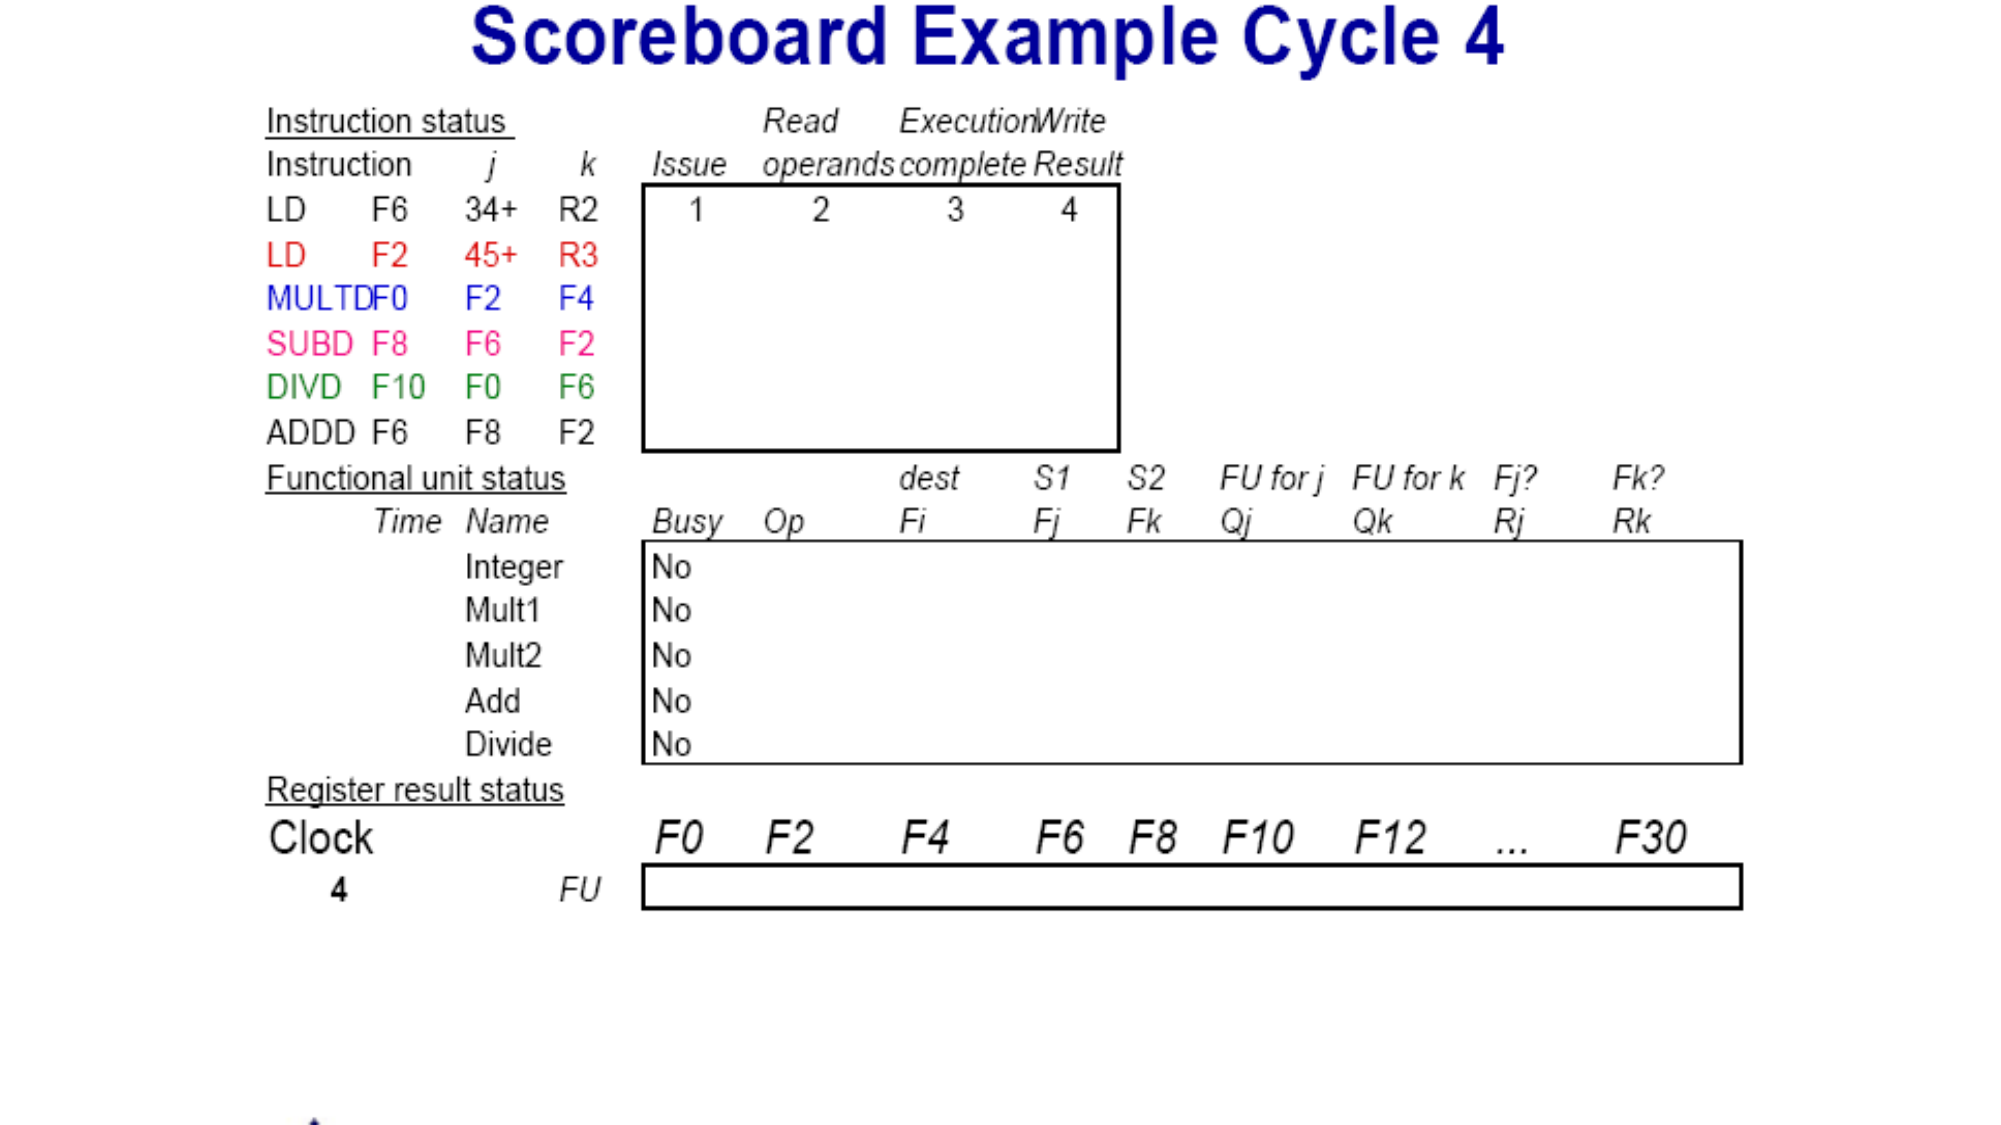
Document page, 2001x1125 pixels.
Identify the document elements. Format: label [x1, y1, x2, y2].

list [249, 0, 1750, 1125]
